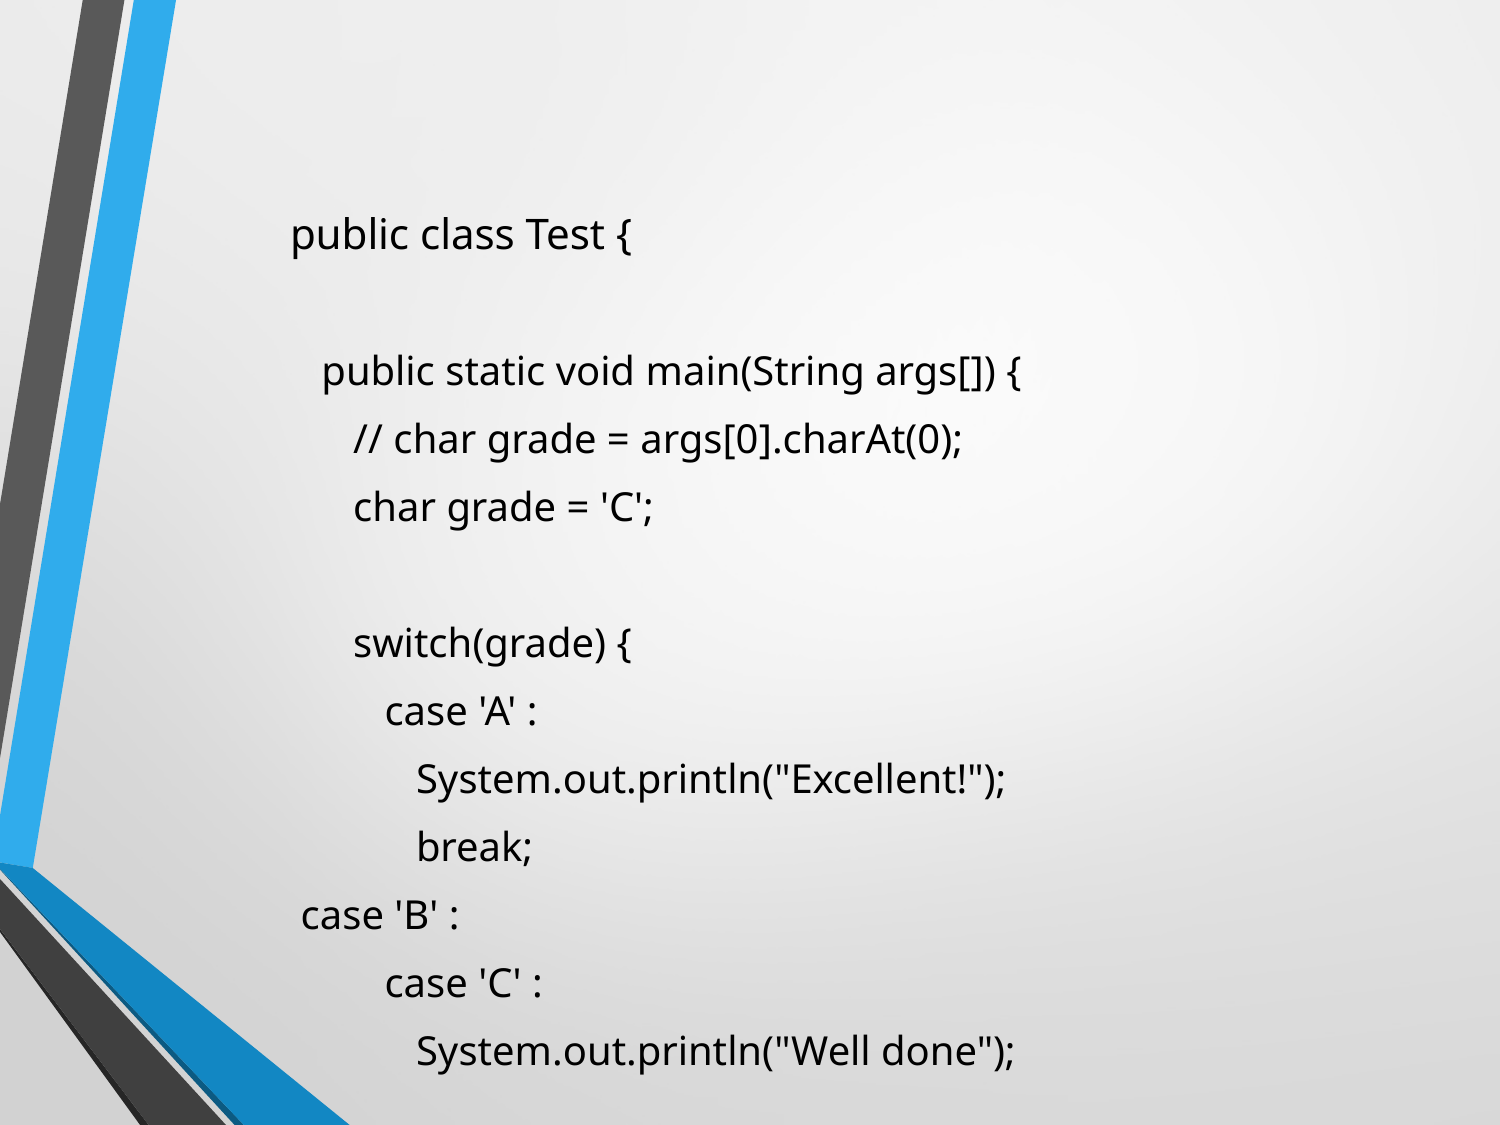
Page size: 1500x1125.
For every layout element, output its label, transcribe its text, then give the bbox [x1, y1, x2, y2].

list public class Test { public static void main(String args[]) { // char grade = args[0].charAt(0); char grade = 'C'; switch(grade) { case 'A' : System.out.println("Excellent!"); break; case 'B' : case 'C' : System.out.println("Well done"); [275, 200, 1500, 1088]
